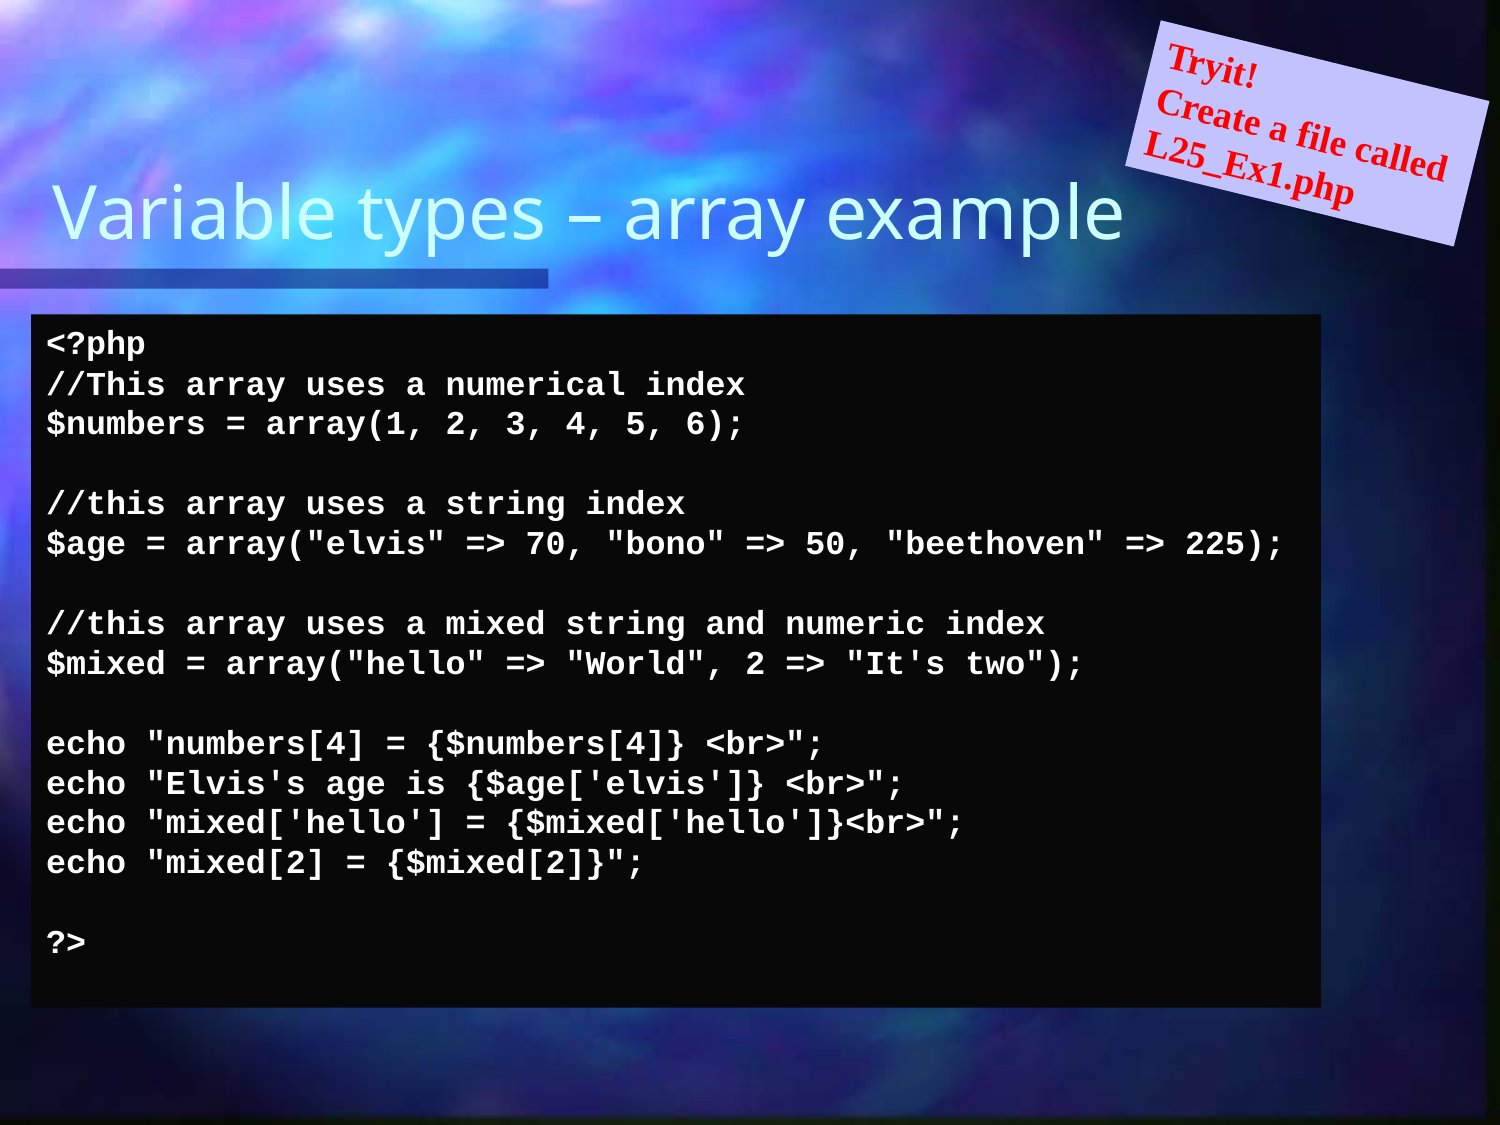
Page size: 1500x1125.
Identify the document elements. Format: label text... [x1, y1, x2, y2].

title Variable types – array example [37, 74, 1313, 263]
picture [0, 0, 1500, 1125]
text_box <?php //This array uses a numerical index $numbers = array(1, 2, 3, 4, 5, 6); //this array uses a string index $age = array("elvis" => 70, "bono" => 50, "beethoven" => 225); //this array uses a mixed string and numeric index $mixed = array("hello" => "World", 2 => "It's two"); echo "numbers[4] = {$numbers[4]} <br>"; echo "Elvis's age is {$age['elvis']} <br>"; echo "mixed['hello'] = {$mixed['hello']}<br>"; echo "mixed[2] = {$mixed[2]}"; ?> [31, 314, 1321, 1008]
text_box Tryit! Create a file called L25_Ex1.php [1125, 20, 1490, 247]
